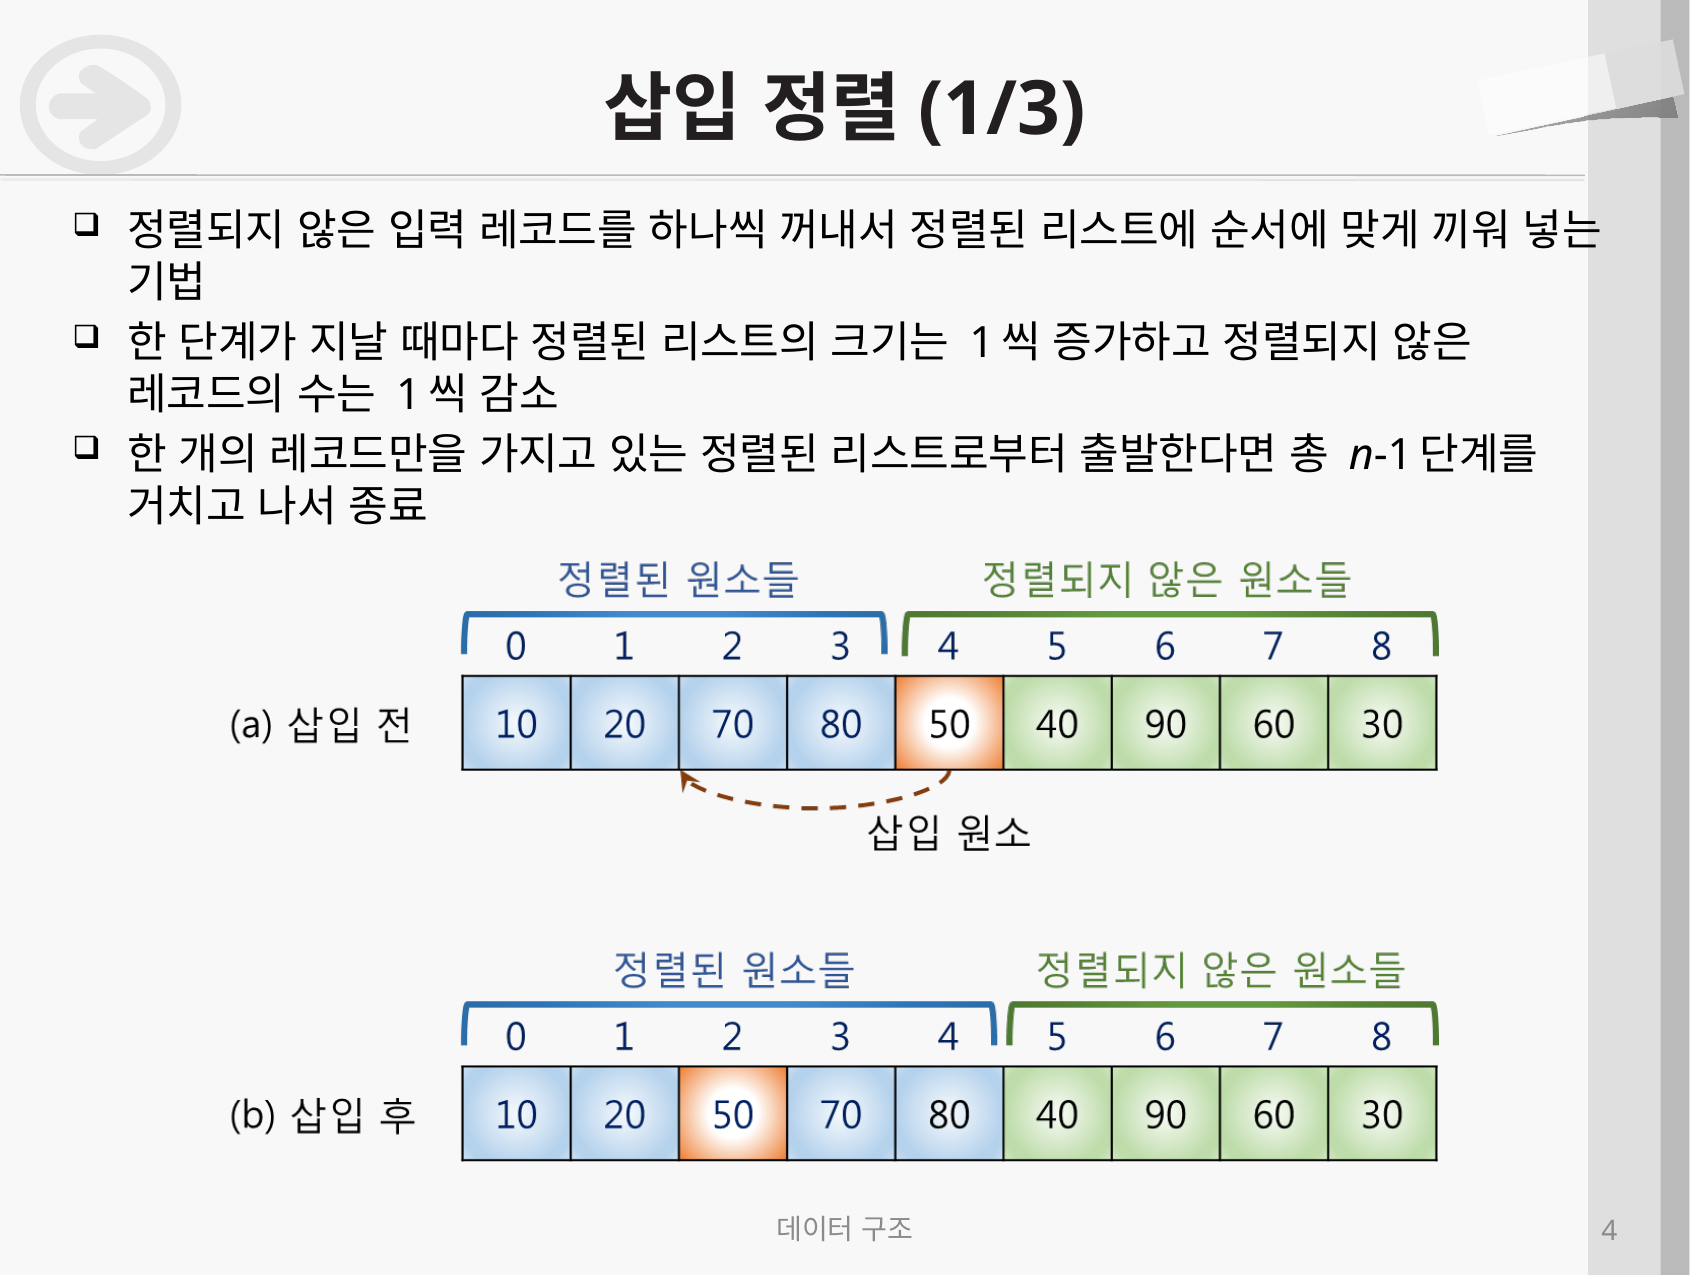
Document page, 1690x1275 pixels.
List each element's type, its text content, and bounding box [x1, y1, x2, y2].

slide_number 4 [1238, 1203, 1633, 1260]
list 정렬되지 않은 입력 레코드를 하나씩 꺼내서 정렬된 리스트에 순서에 맞게 끼워 넣는 기법 한 단계가 지날 때마다 정렬된 리스트의 크기는 1씩 증가하고 정렬되지 않은 레코드의 수는 1씩 감소 한 개의 레코드만을 가지고 있는 정렬된 리스트로부터 출발한다면 총 n-1단계를 거치고 나서 종료 [57, 195, 1633, 538]
footer 데이터 구조 [577, 1203, 1113, 1260]
title 삽입 정렬(1/3) [57, 28, 1633, 181]
picture [205, 540, 1439, 1163]
